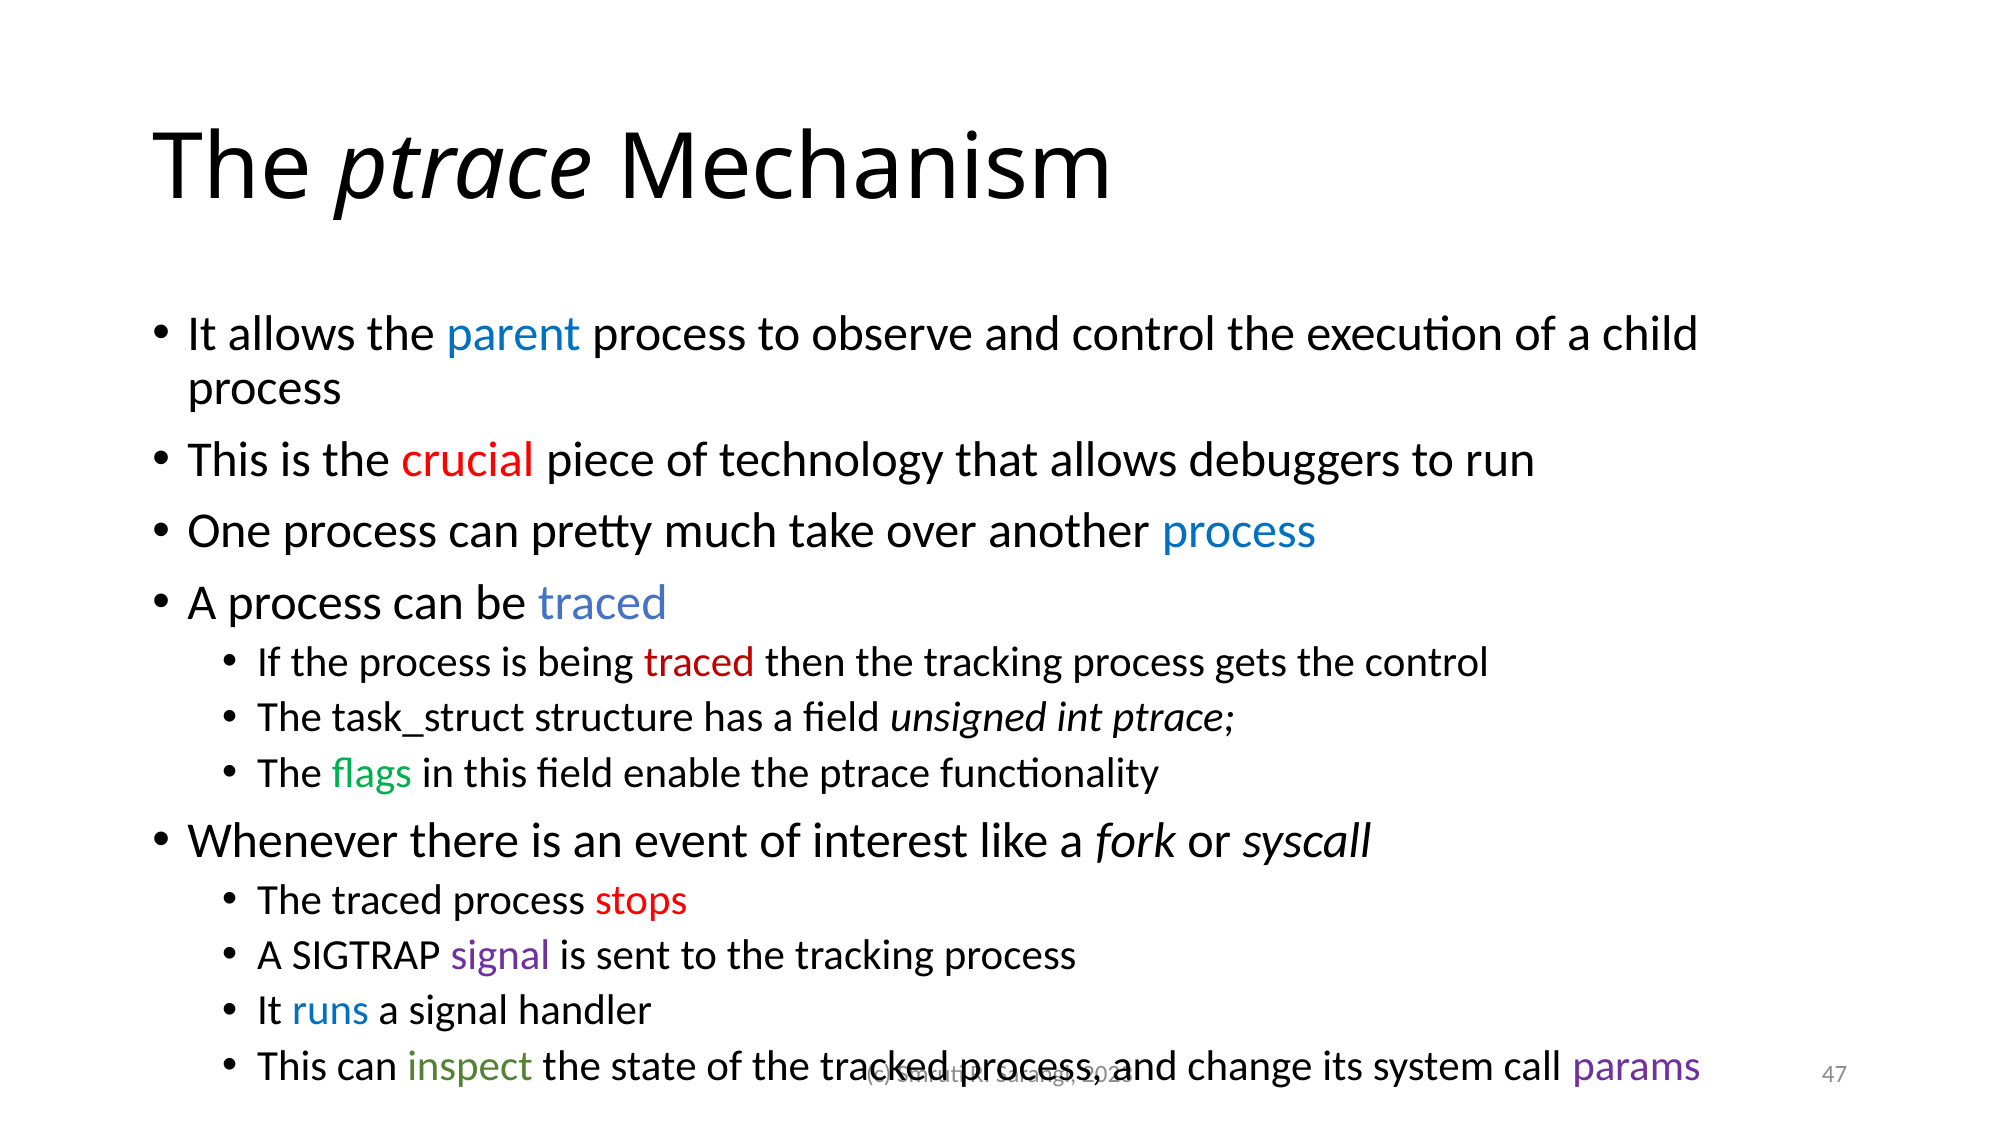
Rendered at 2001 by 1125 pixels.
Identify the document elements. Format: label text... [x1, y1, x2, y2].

footer (c) Smruti R. Sarangi, 2023 [662, 1042, 1338, 1103]
slide_number 47 [1412, 1042, 1863, 1103]
title The ptrace Mechanism [137, 59, 1863, 278]
list It allows the parent process to observe and control the execution of a child process This is the crucial piece of technology that allows debuggers to run One process can pretty much take over another process A process can be traced If the process is being traced then the tracking process gets the control The task_struct structure has a field unsigned int ptrace; The flags in this field enable the ptrace functionality Whenever there is an event of interest like a fork or syscall The traced process stops A SIGTRAP signal is sent to the tracking process It runs a signal handler This can inspect the state of the tracked process, and change its system call params [137, 299, 1863, 1103]
